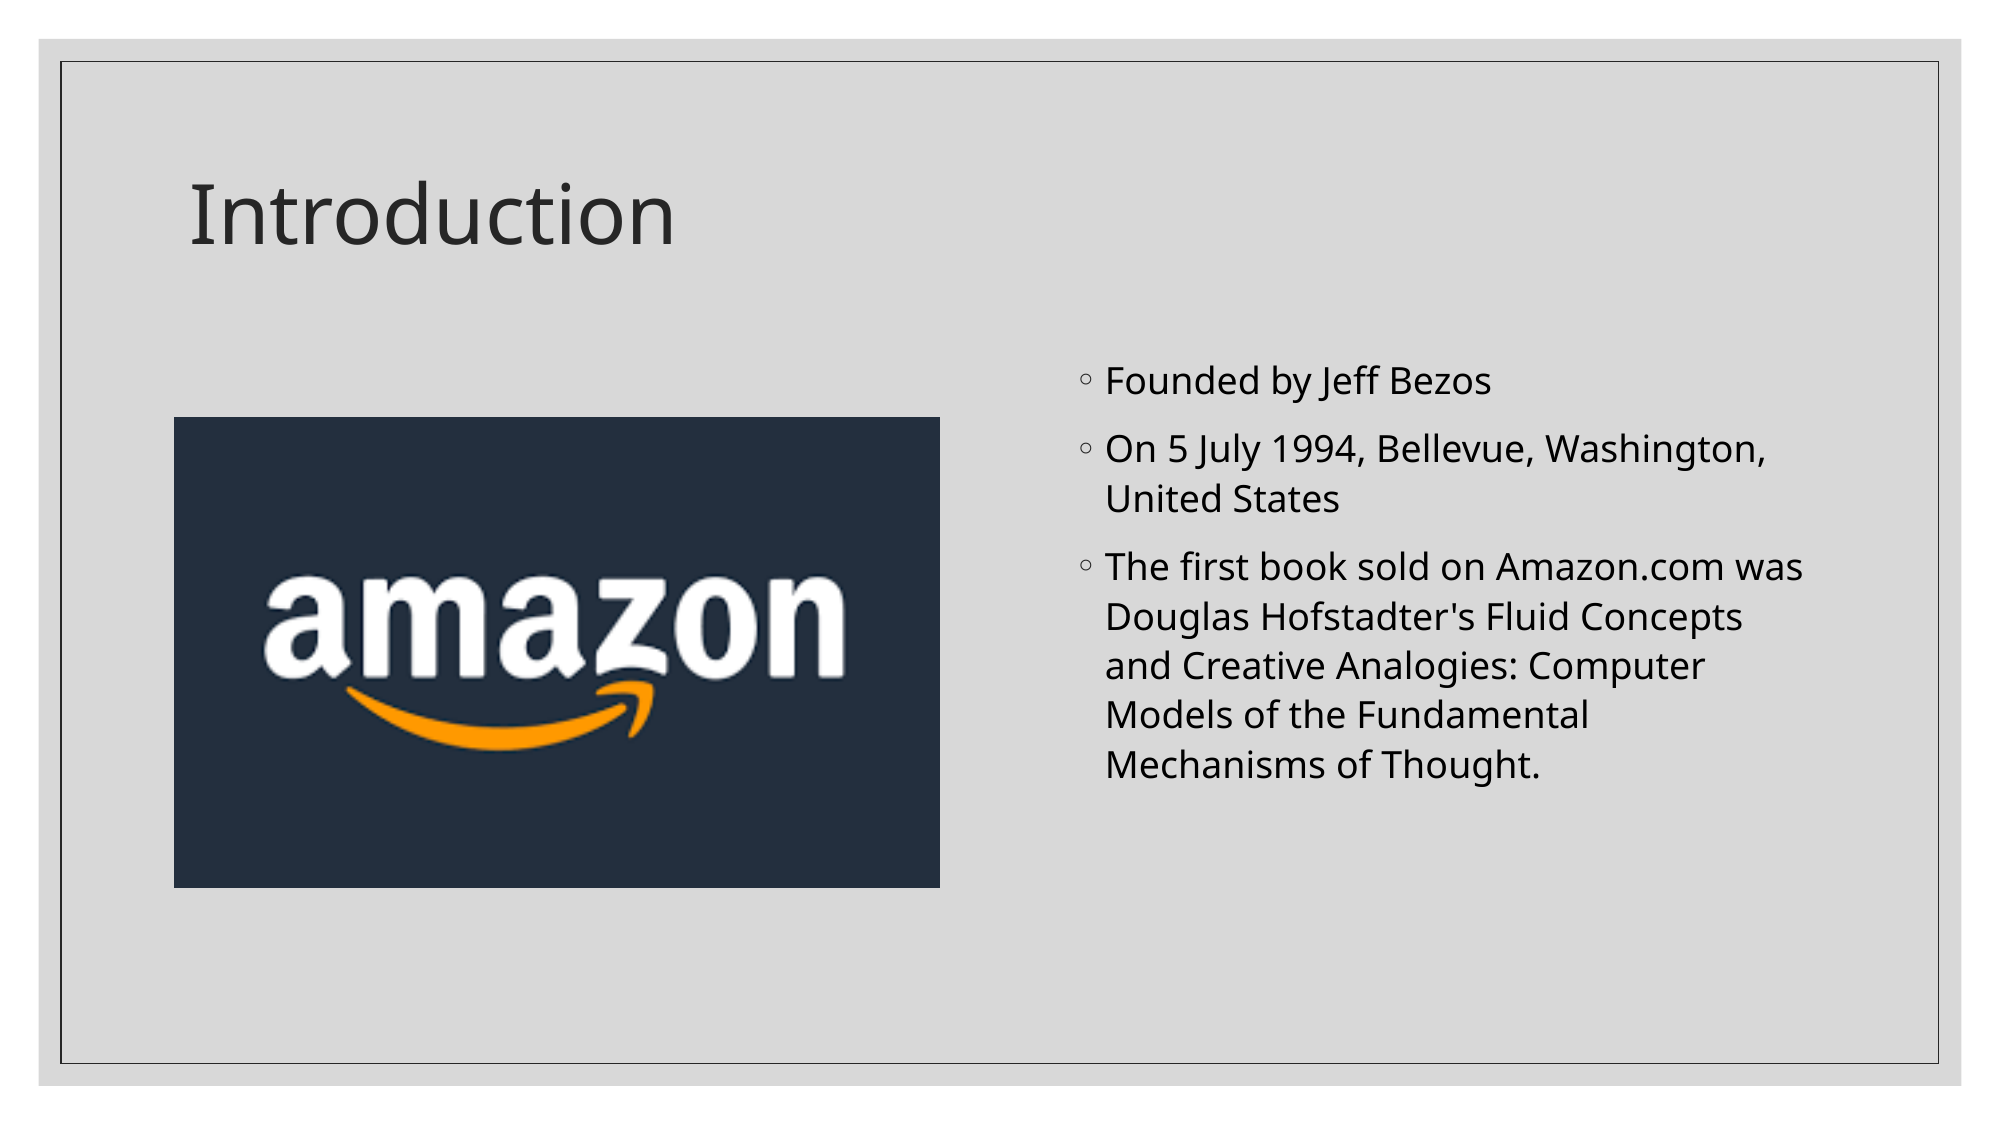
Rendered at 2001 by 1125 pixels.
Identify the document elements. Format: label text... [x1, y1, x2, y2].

picture [174, 417, 940, 888]
list Founded by Jeff Bezos On 5 July 1994, Bellevue, Washington, United States The first book sold on Amazon.com was Douglas Hofstadter's Fluid Concepts and Creative Analogies: Computer Models of the Fundamental Mechanisms of Thought. [1059, 345, 1825, 960]
title Introduction [174, 105, 1825, 331]
